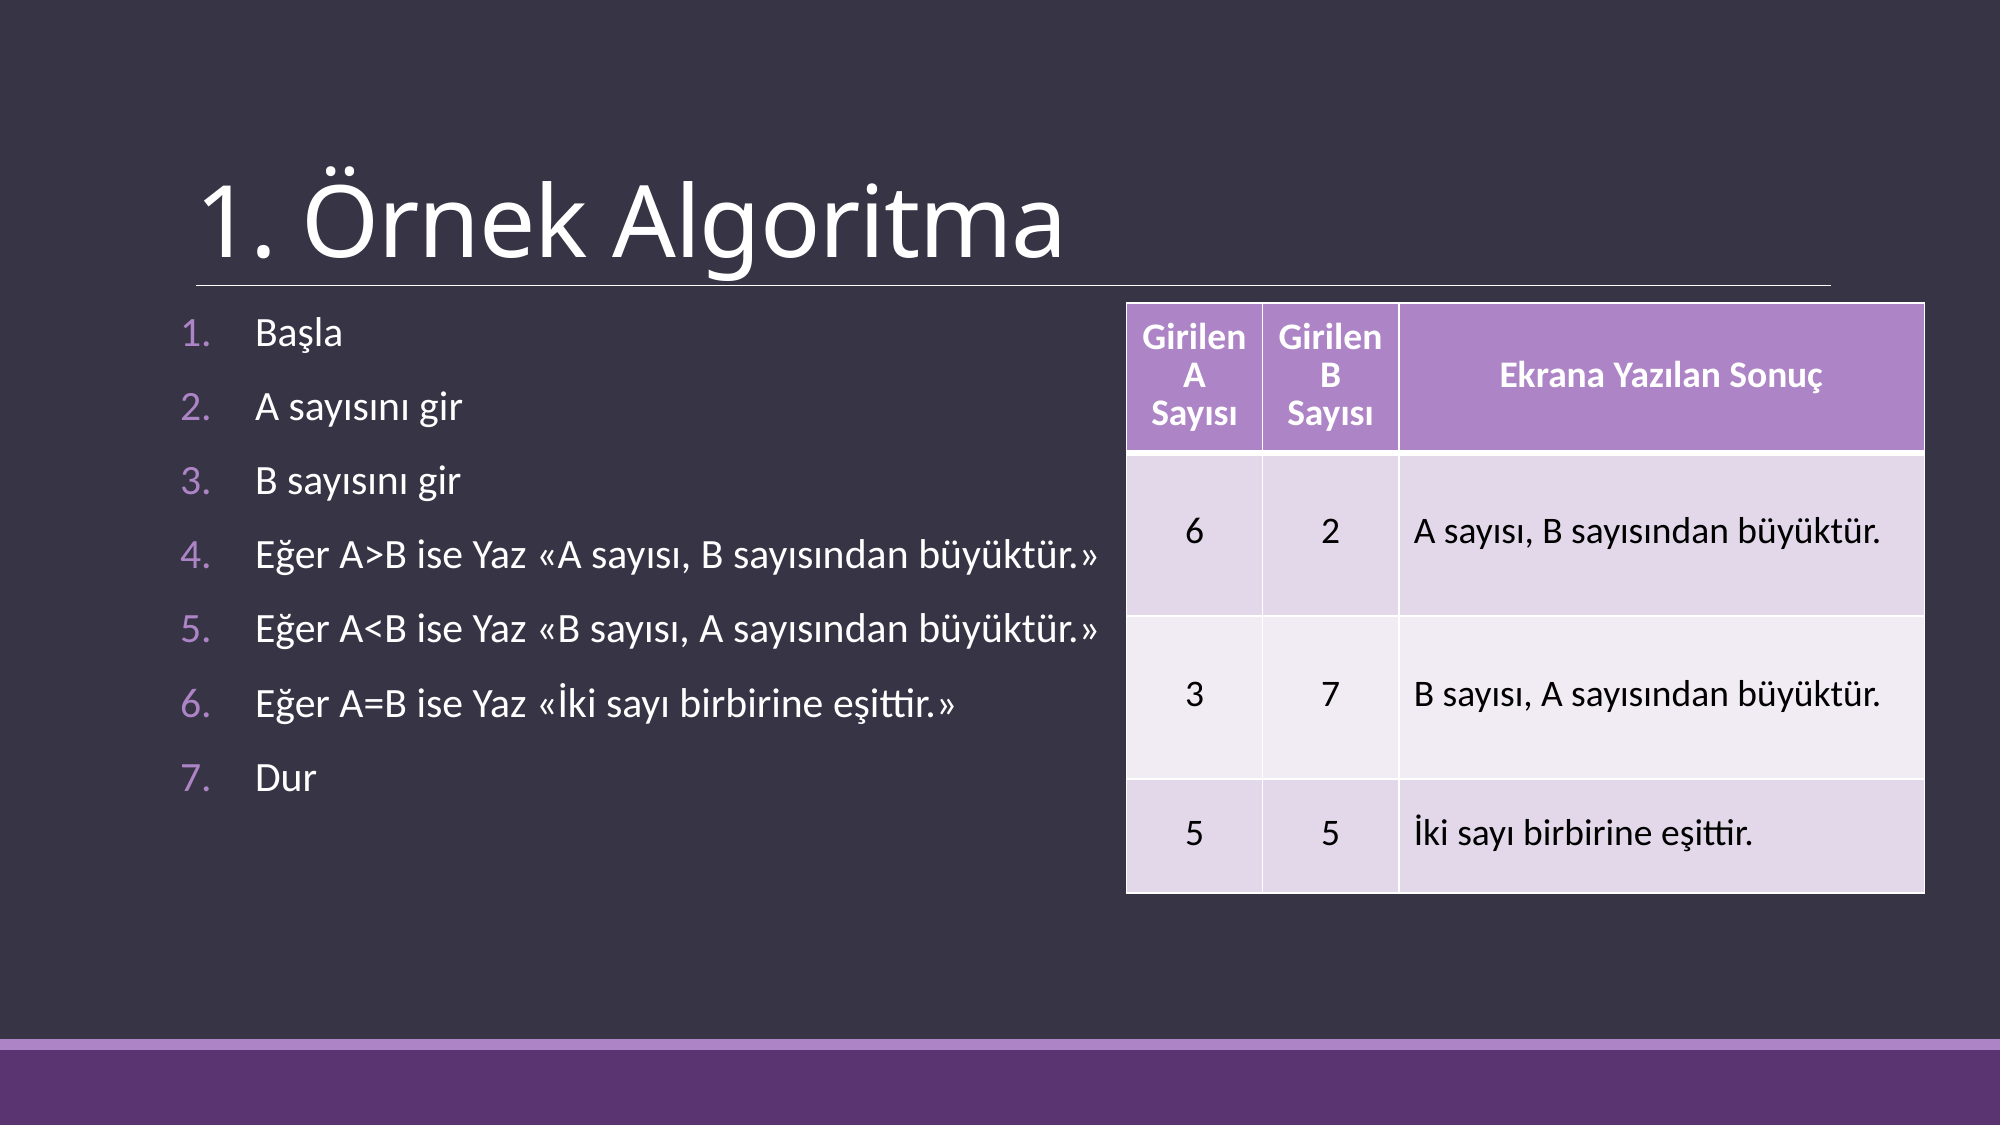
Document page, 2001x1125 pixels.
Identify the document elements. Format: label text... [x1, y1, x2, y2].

table_cell A sayısı, B sayısından büyüktür. [1400, 456, 1924, 615]
list Başla A sayısını gir B sayısını gir Eğer A>B ise Yaz «A sayısı, B sayısından büyüktür.» Eğer A<B ise Yaz «B sayısı, A sayısından büyüktür.» Eğer A=B ise Yaz «İki sayı birbirine eşittir.» Dur [180, 302, 1127, 963]
title 1. Örnek Algoritma [180, 47, 1830, 285]
table_cell 5 [1127, 780, 1262, 892]
table_cell İki sayı birbirine eşittir. [1400, 780, 1924, 892]
table_cell 5 [1263, 780, 1398, 892]
table_header Girilen A Sayısı [1127, 304, 1262, 450]
table_header Ekrana Yazılan Sonuç [1400, 304, 1924, 450]
table_cell 6 [1127, 456, 1262, 615]
table_cell 3 [1127, 617, 1262, 778]
table_cell 2 [1263, 456, 1398, 615]
table_cell 7 [1263, 617, 1398, 778]
table_cell B sayısı, A sayısından büyüktür. [1400, 617, 1924, 778]
table_header Girilen B Sayısı [1263, 304, 1398, 450]
